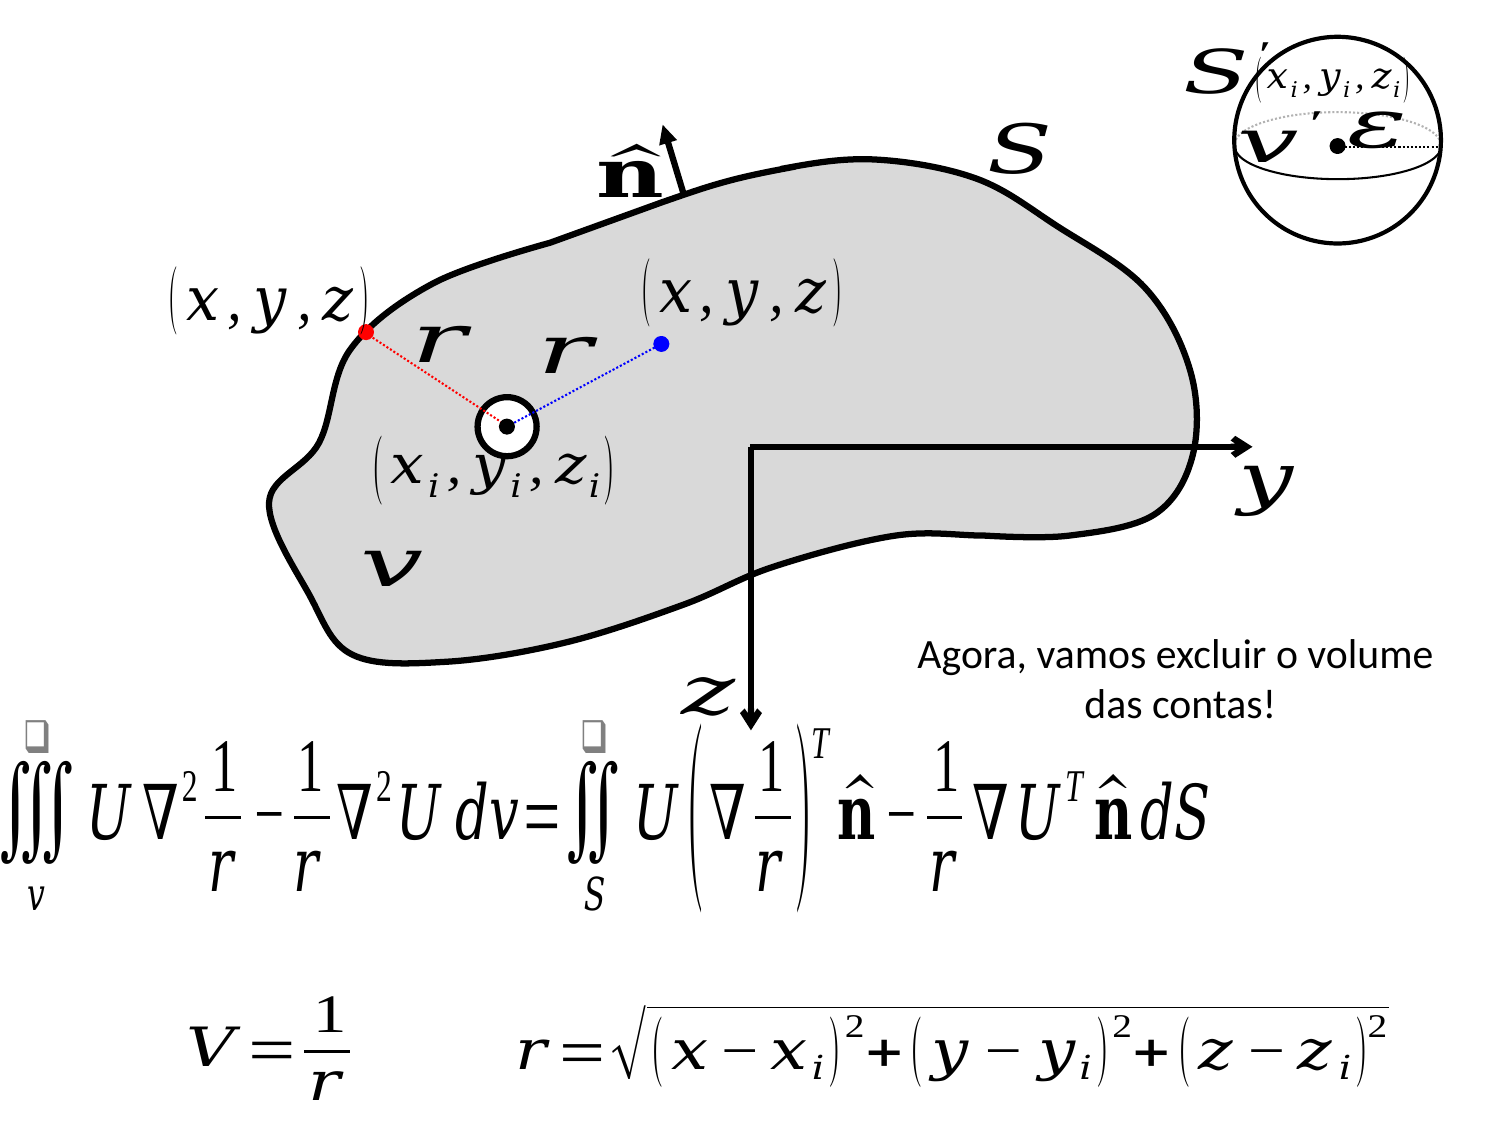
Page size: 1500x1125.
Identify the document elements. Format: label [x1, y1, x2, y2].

text_box [653, 336, 670, 351]
text_box [1233, 146, 1440, 180]
text_box [370, 336, 506, 426]
text_box [358, 324, 374, 341]
text_box [1329, 138, 1346, 146]
text_box [512, 343, 662, 427]
text_box [266, 157, 1199, 666]
text_box [476, 434, 538, 459]
text_box [1232, 34, 1444, 246]
text_box [655, 127, 692, 192]
